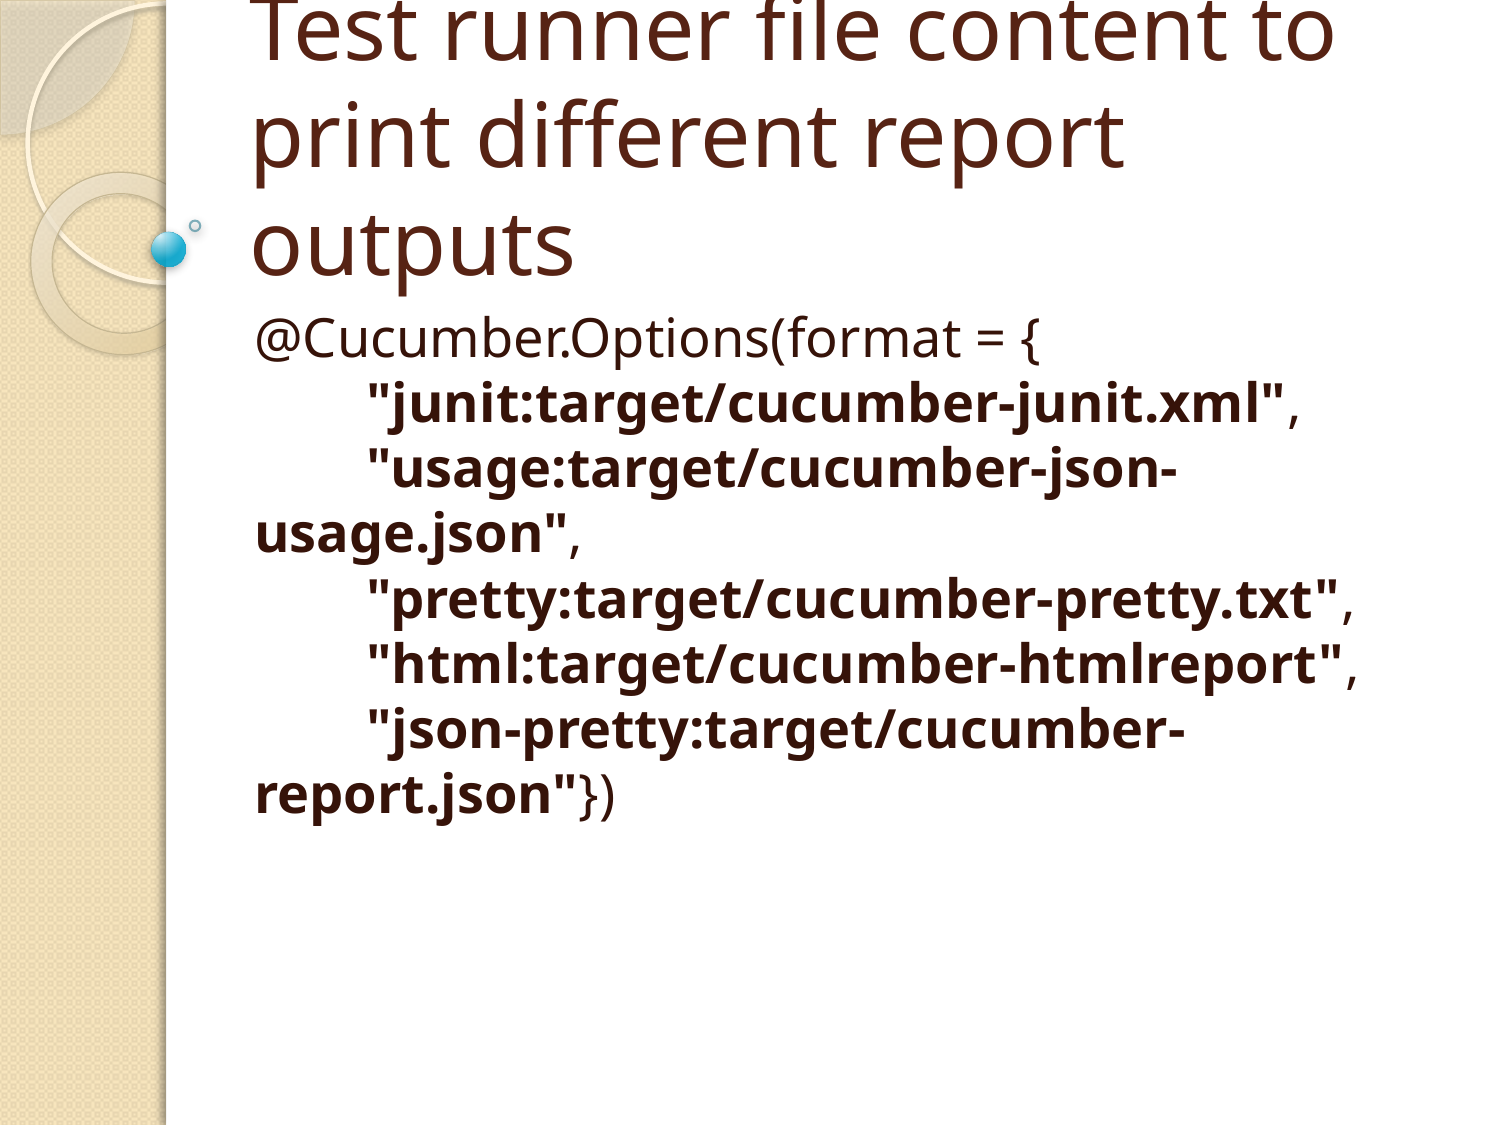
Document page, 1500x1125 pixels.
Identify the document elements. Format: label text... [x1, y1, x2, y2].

subtitle @Cucumber.Options(format = { "junit:target/cucumber-junit.xml", "usage:target/cucumber-json-usage.json", "pretty:target/cucumber-pretty.txt", "html:target/cucumber-htmlreport", "json-pretty:target/cucumber-report.json"}) [234, 303, 1450, 975]
title Test runner file content to print different report outputs [234, 59, 1450, 301]
